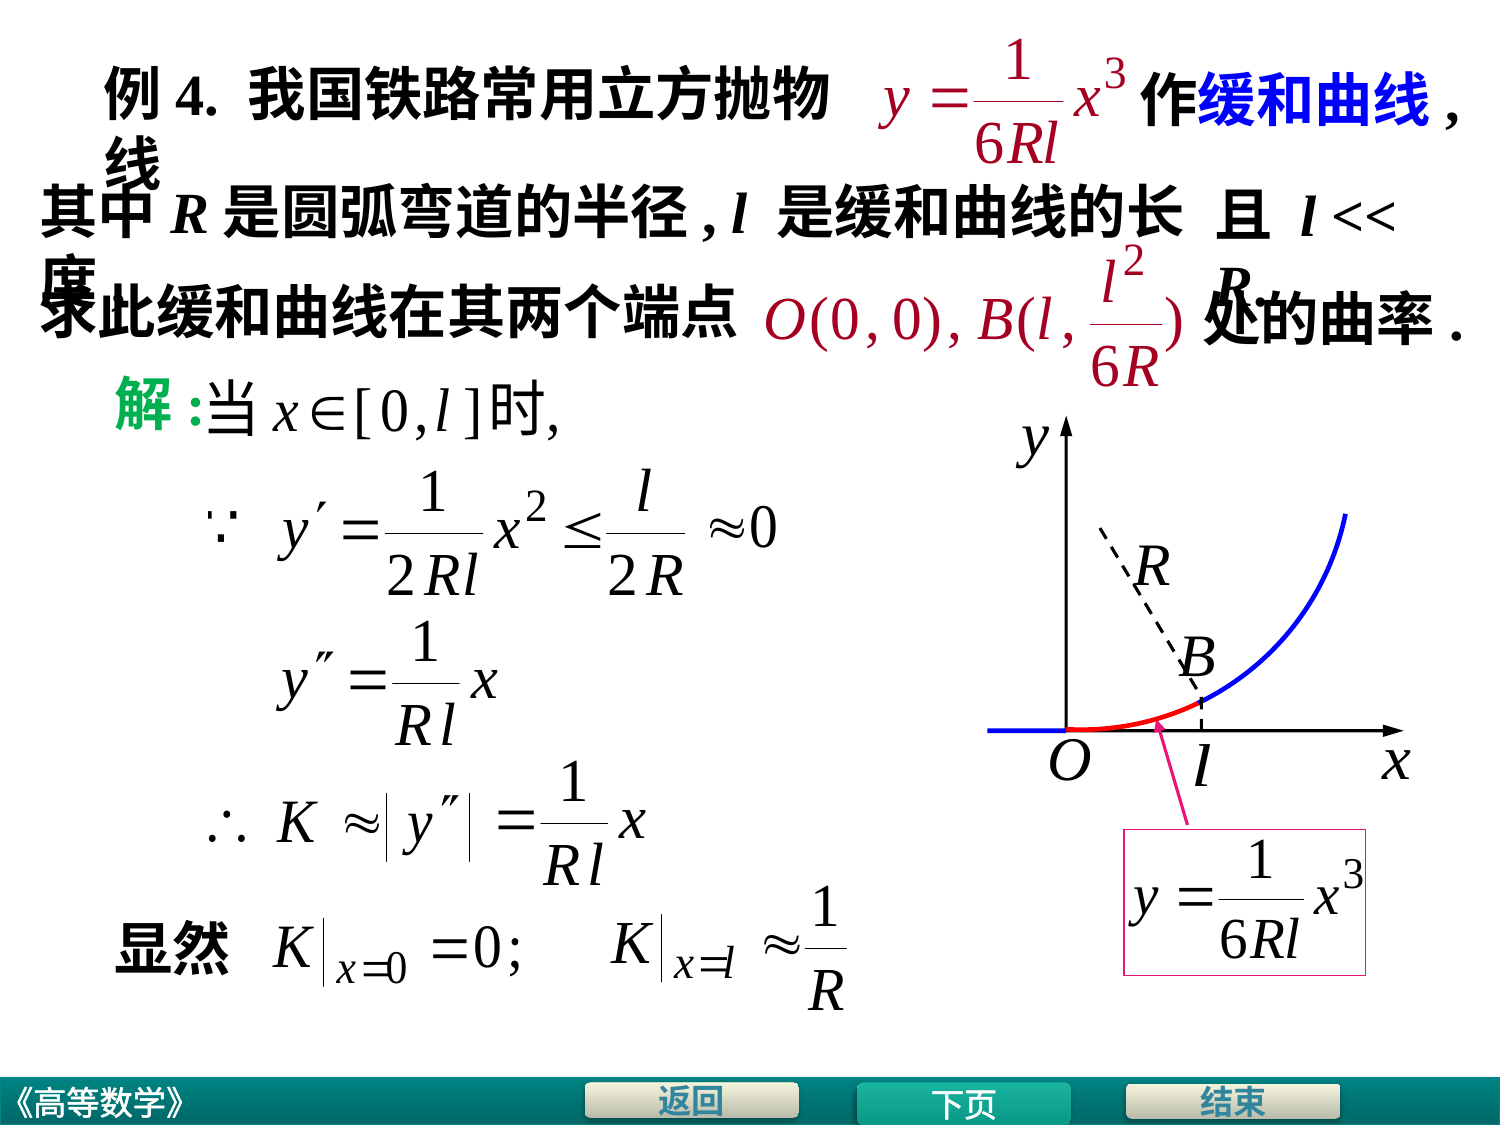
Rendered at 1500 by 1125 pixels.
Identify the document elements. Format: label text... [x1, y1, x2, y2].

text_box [1173, 630, 1219, 680]
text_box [208, 375, 563, 450]
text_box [489, 749, 651, 903]
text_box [272, 623, 501, 763]
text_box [874, 27, 1128, 181]
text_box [1128, 539, 1174, 589]
text_box 其中R是圆弧弯道的半径, l 是缓和曲线的长度, [24, 168, 1238, 323]
text_box 下页 [856, 1082, 1072, 1125]
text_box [268, 912, 526, 990]
text_box 求此缓和曲线在其两个端点 [24, 268, 756, 353]
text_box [1012, 415, 1415, 786]
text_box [762, 234, 1188, 392]
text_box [1124, 718, 1365, 976]
text_box 作缓和曲线, [1133, 55, 1475, 141]
text_box 显然 [99, 905, 288, 990]
text_box 处的曲率. [1192, 275, 1475, 360]
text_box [555, 460, 688, 613]
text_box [699, 499, 782, 553]
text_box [208, 460, 551, 613]
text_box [208, 787, 476, 865]
title 例4. 我国铁路常用立方抛物线 [88, 50, 868, 150]
text_box 且 l << R. [1238, 171, 1463, 275]
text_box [1189, 738, 1215, 792]
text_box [605, 874, 851, 1015]
text_box 解: [99, 360, 250, 445]
